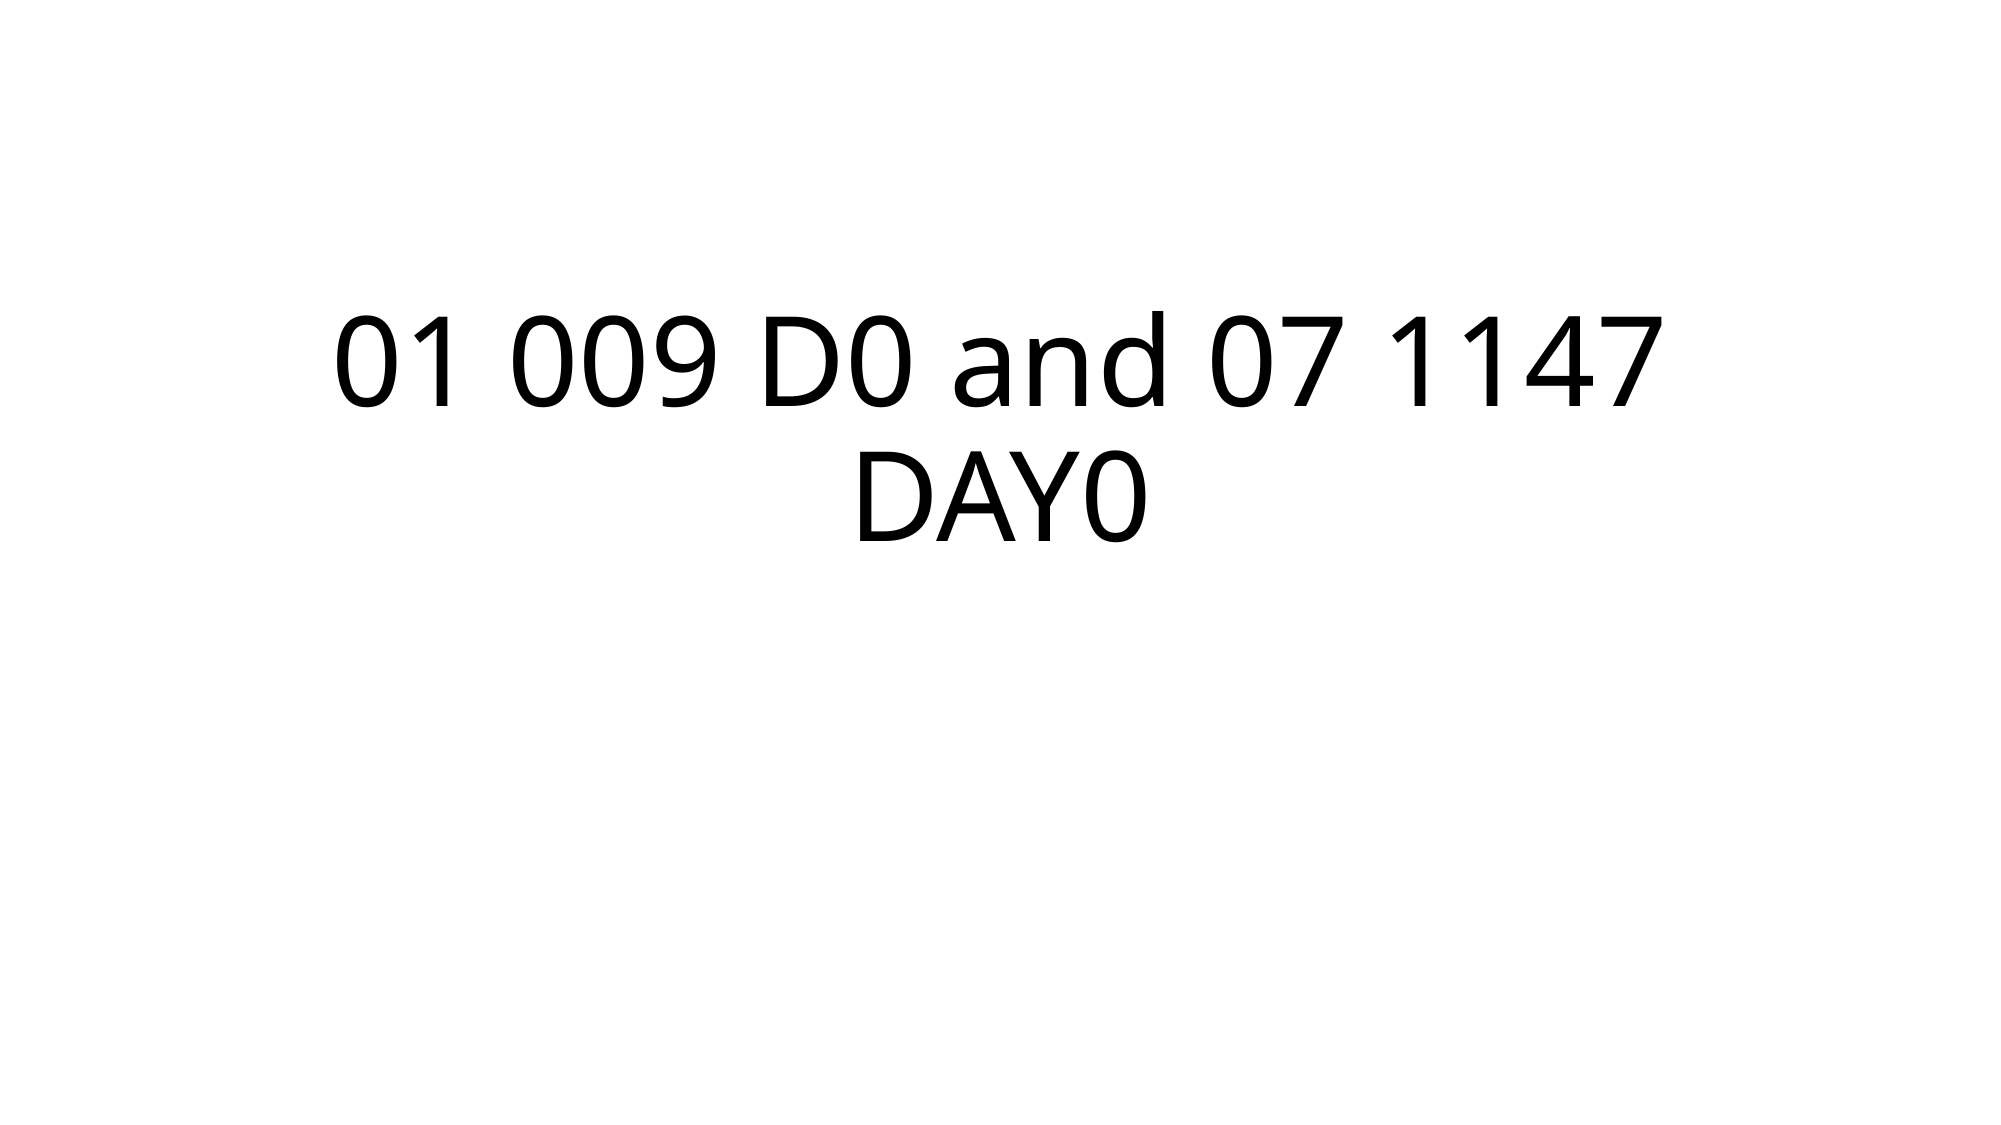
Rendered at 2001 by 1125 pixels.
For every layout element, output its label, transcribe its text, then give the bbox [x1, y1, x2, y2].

title 01 009 D0 and 07 1147 DAY0 [249, 184, 1750, 576]
